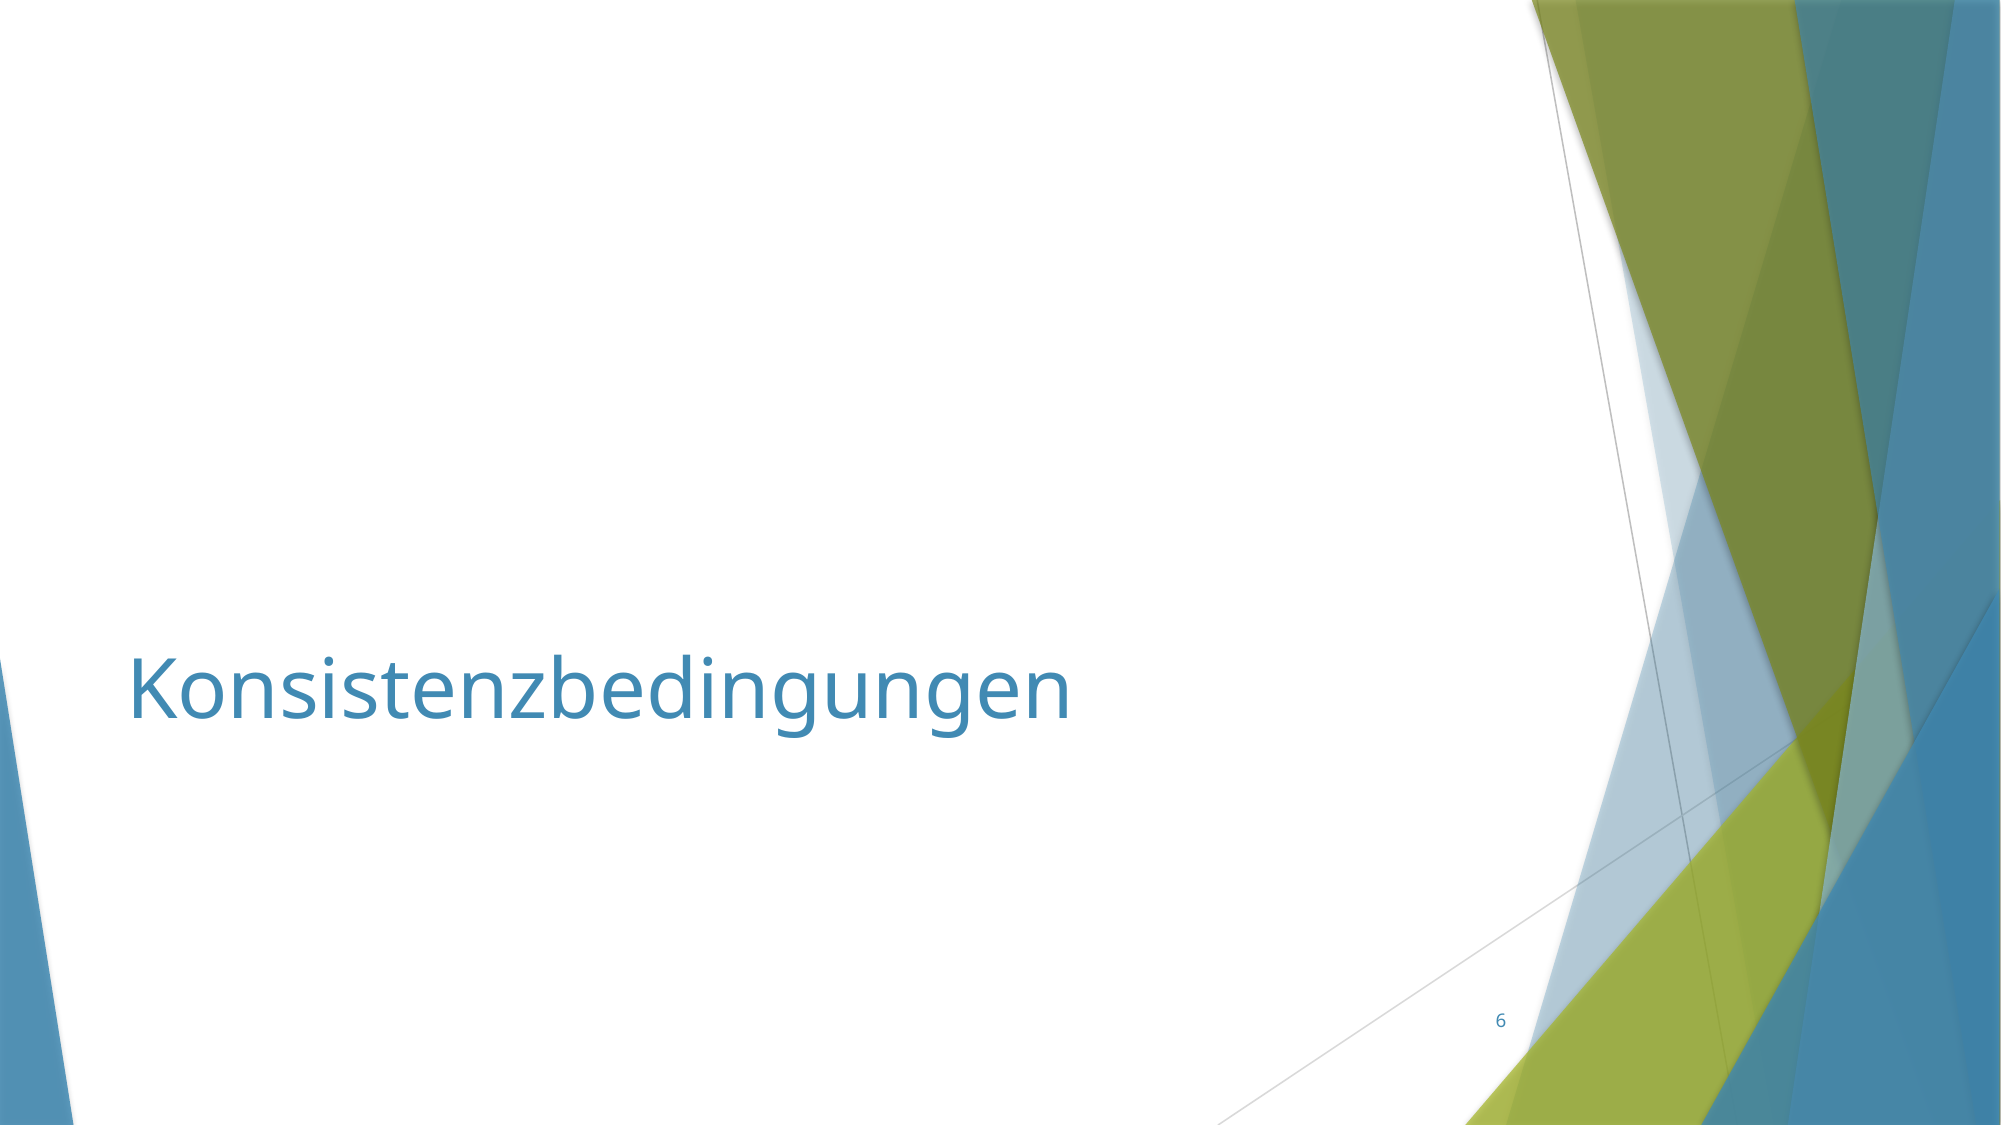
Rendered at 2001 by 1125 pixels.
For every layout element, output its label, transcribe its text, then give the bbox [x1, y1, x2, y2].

slide_number 6 [1409, 991, 1522, 1051]
title Konsistenzbedingungen [111, 443, 1522, 743]
